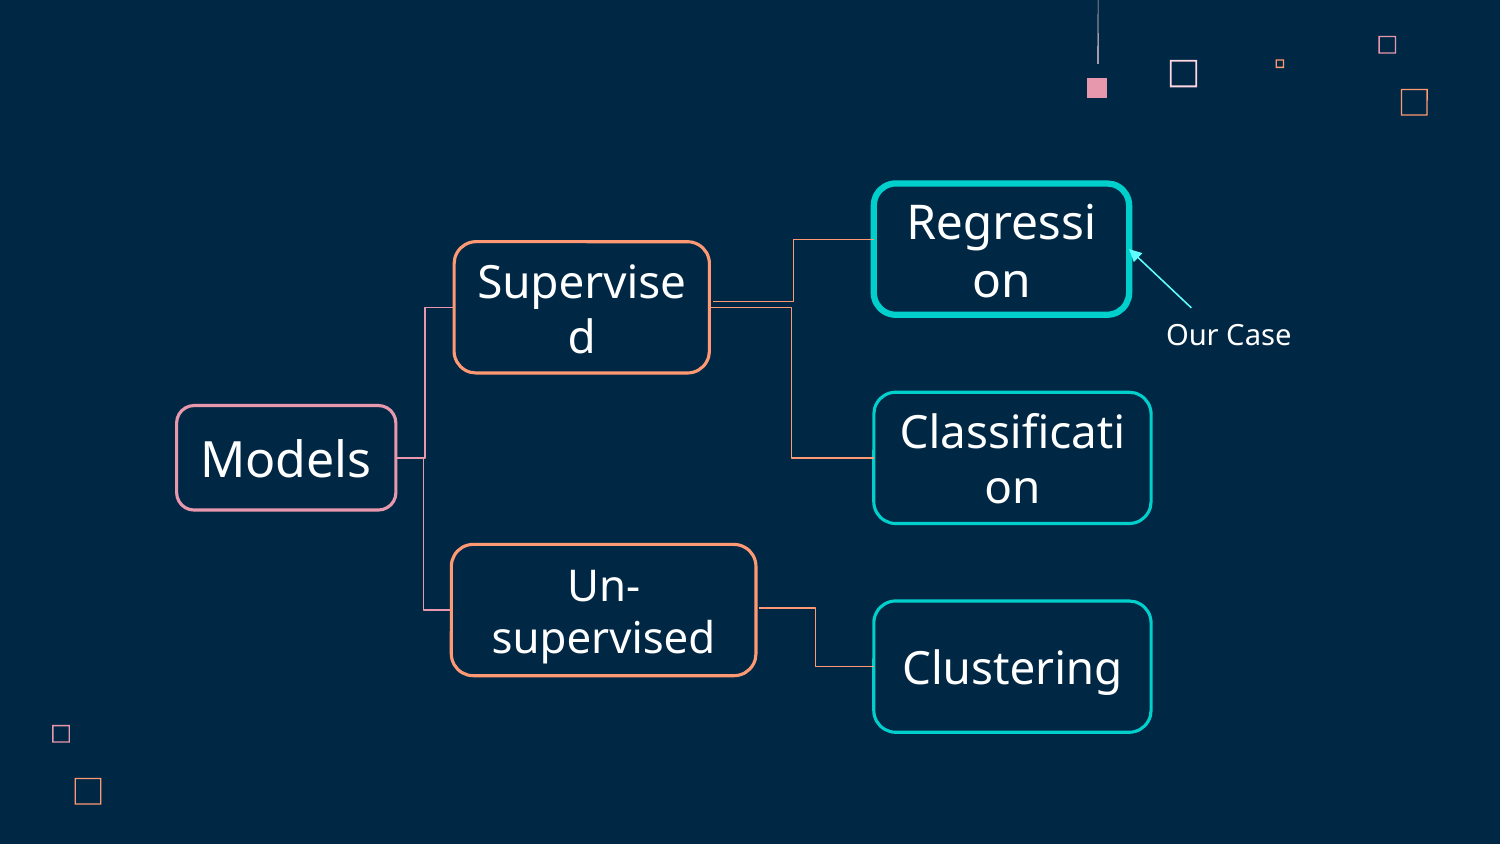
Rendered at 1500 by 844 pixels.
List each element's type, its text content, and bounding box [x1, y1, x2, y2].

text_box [1128, 248, 1192, 309]
text_box Supervised [454, 241, 707, 373]
text_box Classification [873, 392, 1152, 524]
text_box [709, 307, 875, 459]
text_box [395, 307, 455, 459]
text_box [712, 239, 875, 302]
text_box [395, 465, 452, 611]
text_box Our Case [1151, 301, 1324, 367]
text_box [758, 607, 875, 667]
text_box Un-supervised [451, 544, 756, 676]
text_box Models [176, 405, 390, 511]
text_box Regression [873, 183, 1130, 315]
text_box Clustering [873, 600, 1152, 733]
